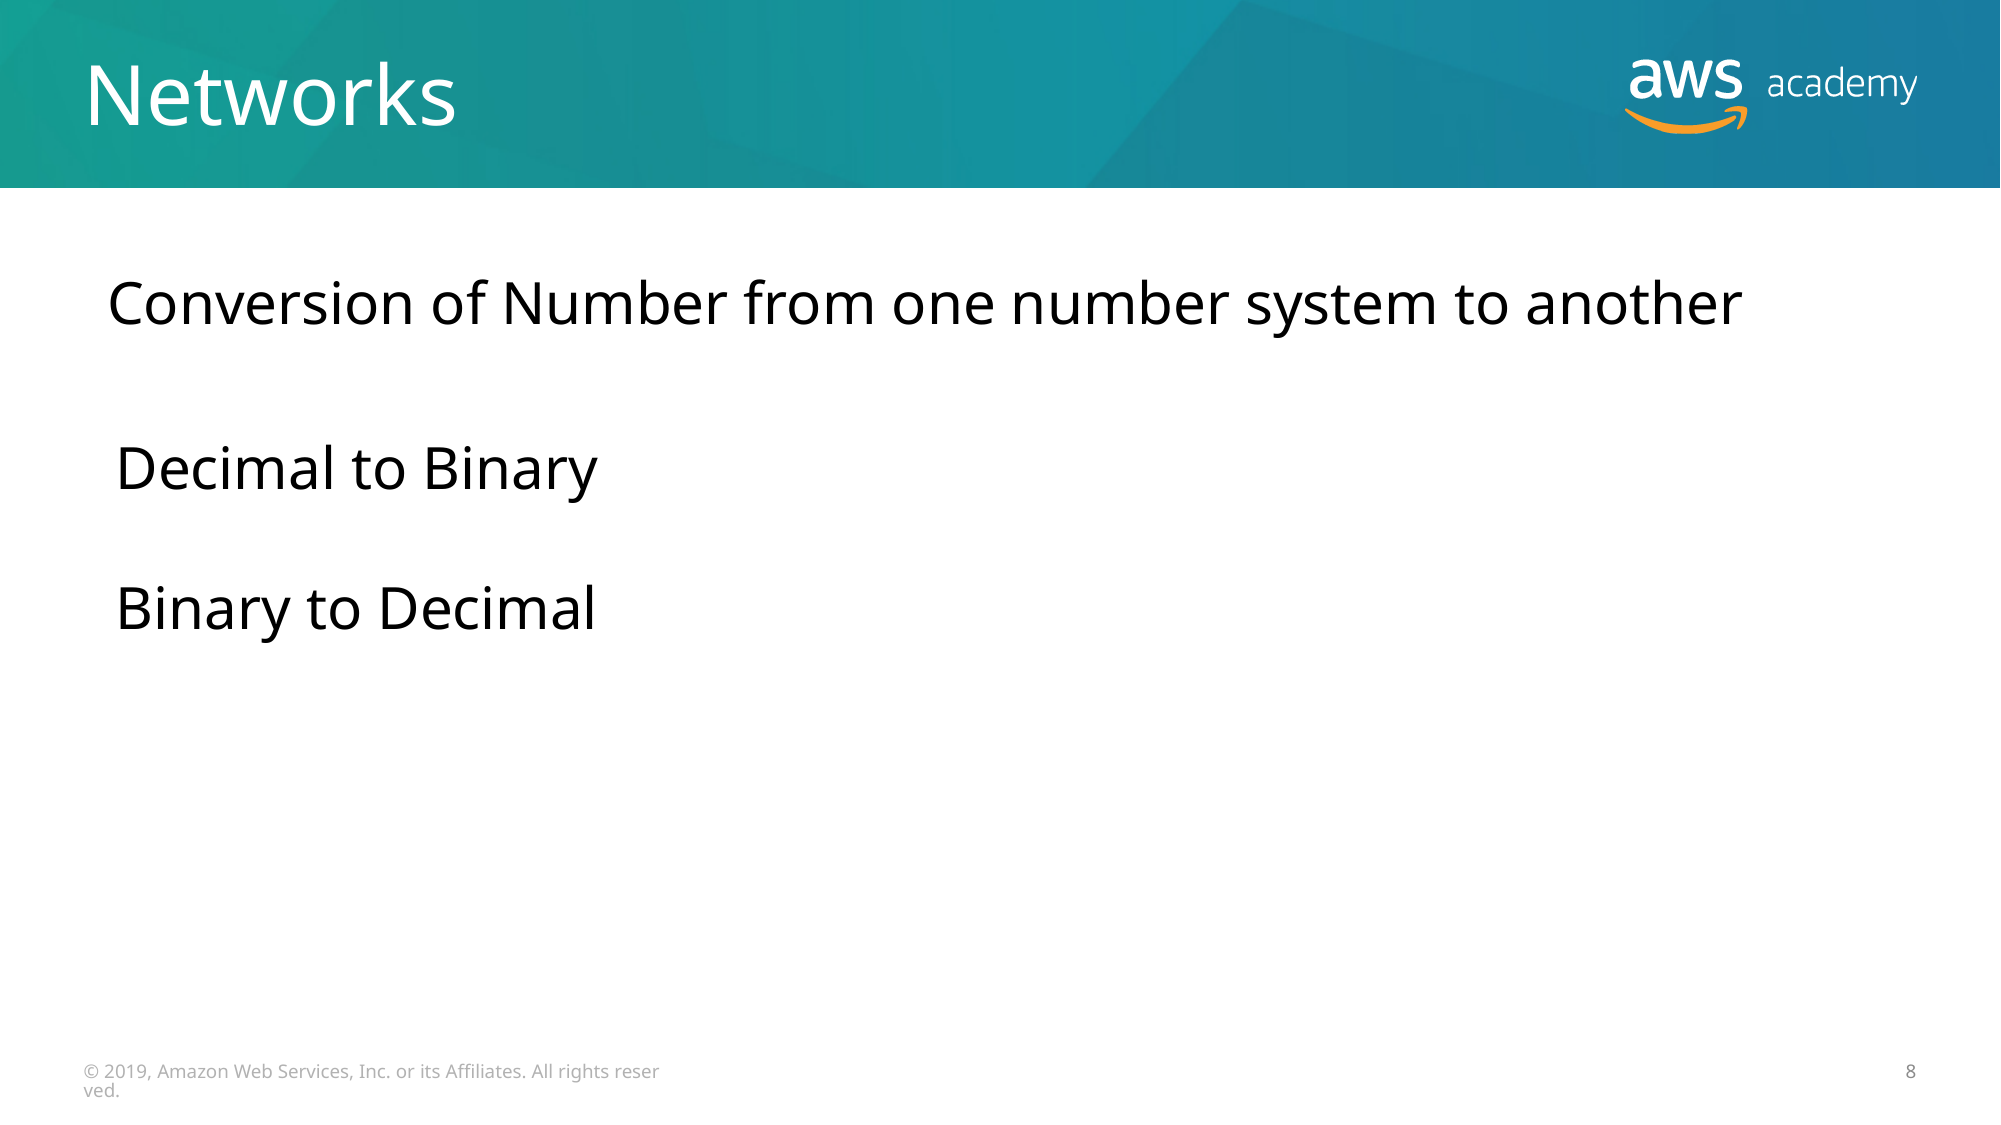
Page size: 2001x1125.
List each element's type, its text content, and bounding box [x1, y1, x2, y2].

text_box Conversion of Number from one number system to another [92, 259, 1759, 344]
text_box Decimal to Binary Binary to Decimal [100, 423, 1000, 649]
slide_number 8 [1481, 1042, 1932, 1103]
footer © 2019, Amazon Web Services, Inc. or its Affiliates. All rights reserved. [68, 1042, 682, 1103]
picture [0, 0, 2000, 188]
title Networks [68, 59, 1551, 138]
